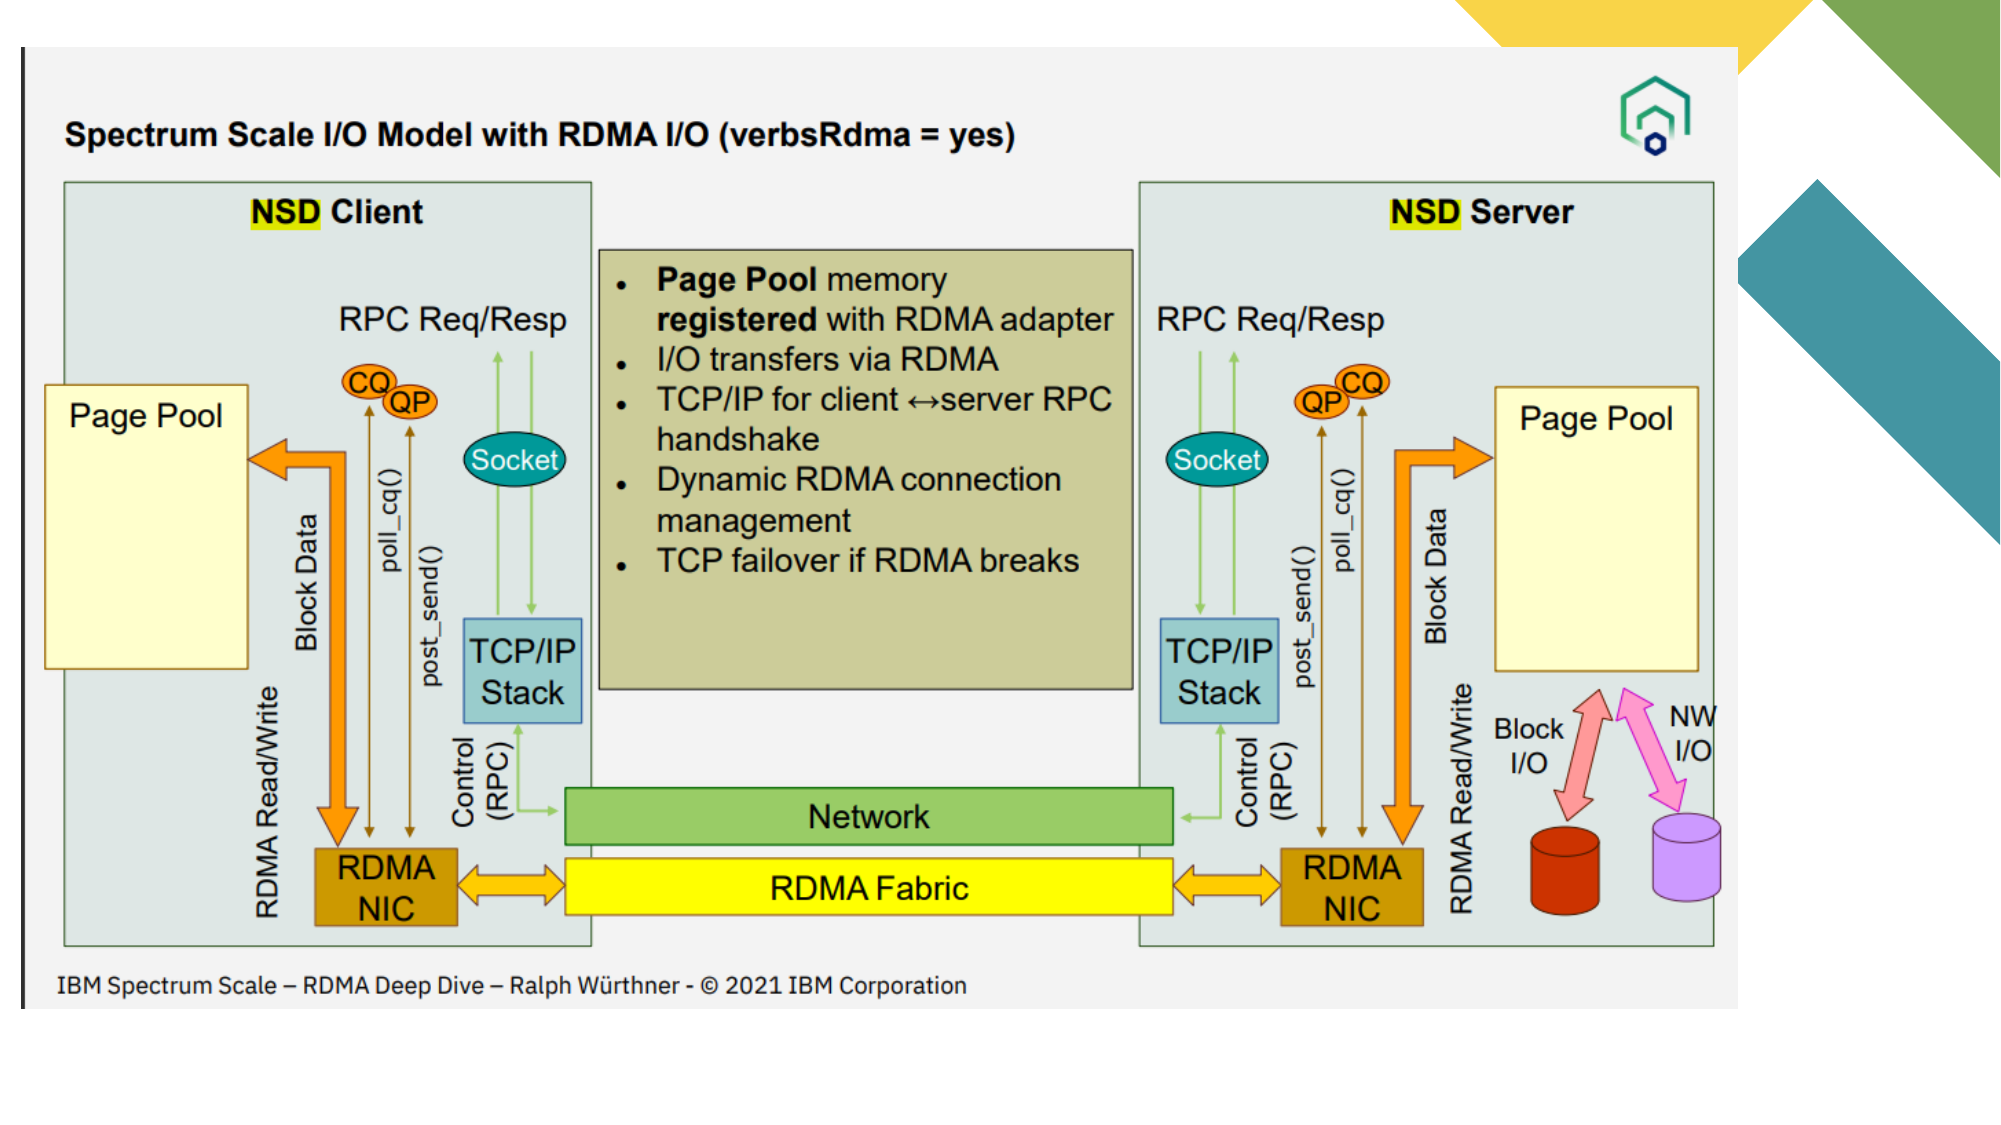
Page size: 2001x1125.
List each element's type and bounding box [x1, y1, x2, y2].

picture [21, 47, 1738, 1009]
